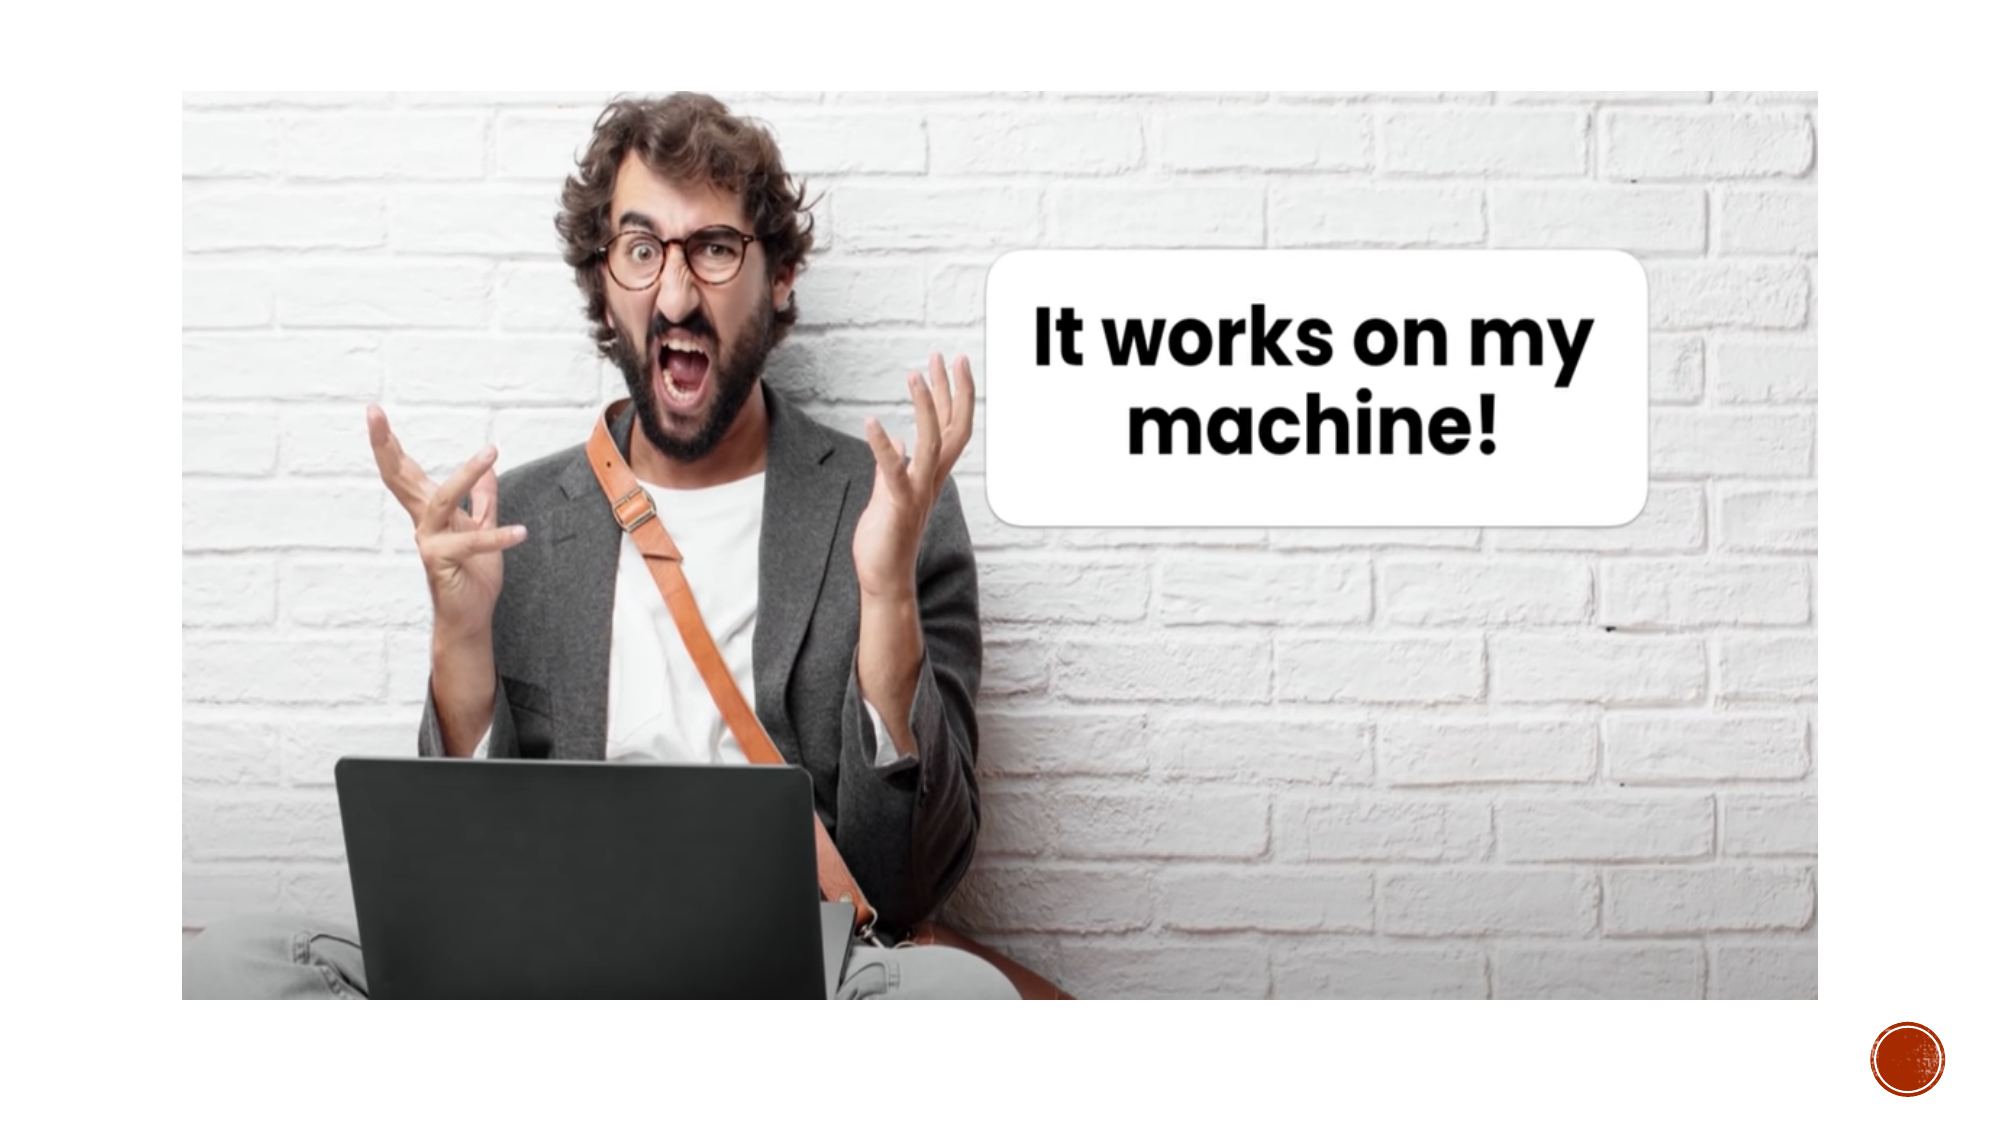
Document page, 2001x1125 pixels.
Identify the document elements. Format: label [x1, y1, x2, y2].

list [186, 96, 1815, 996]
